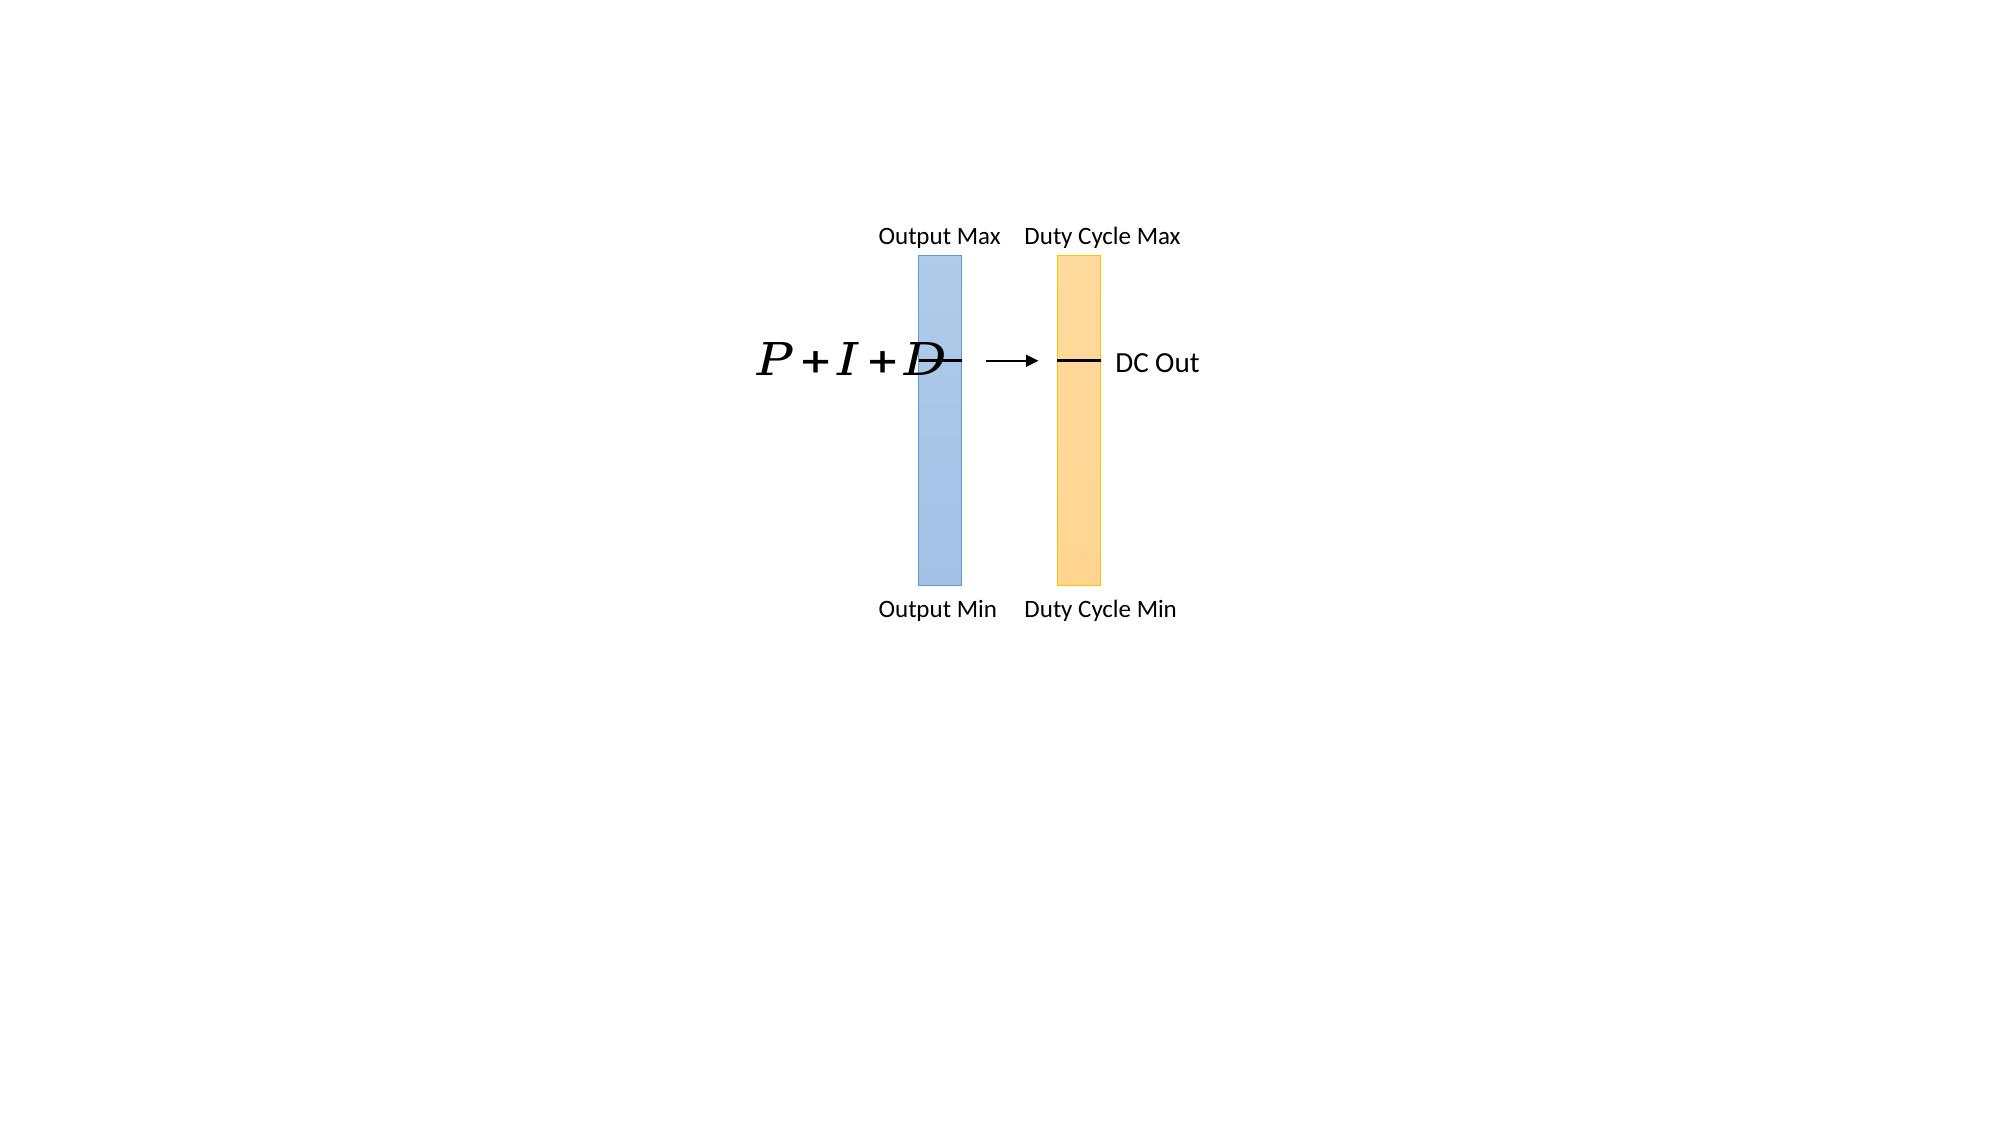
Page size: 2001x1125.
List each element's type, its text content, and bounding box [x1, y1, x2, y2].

text_box Output Min [863, 585, 1017, 631]
text_box [918, 362, 962, 585]
text_box [918, 361, 935, 373]
text_box DC Out [1100, 335, 1222, 386]
text_box Output Max [863, 212, 1017, 257]
text_box Duty Cycle Max [1017, 212, 1206, 257]
text_box Duty Cycle Min [1017, 585, 1206, 631]
text_box [918, 257, 962, 359]
text_box [1057, 257, 1101, 359]
text_box [1057, 362, 1101, 585]
